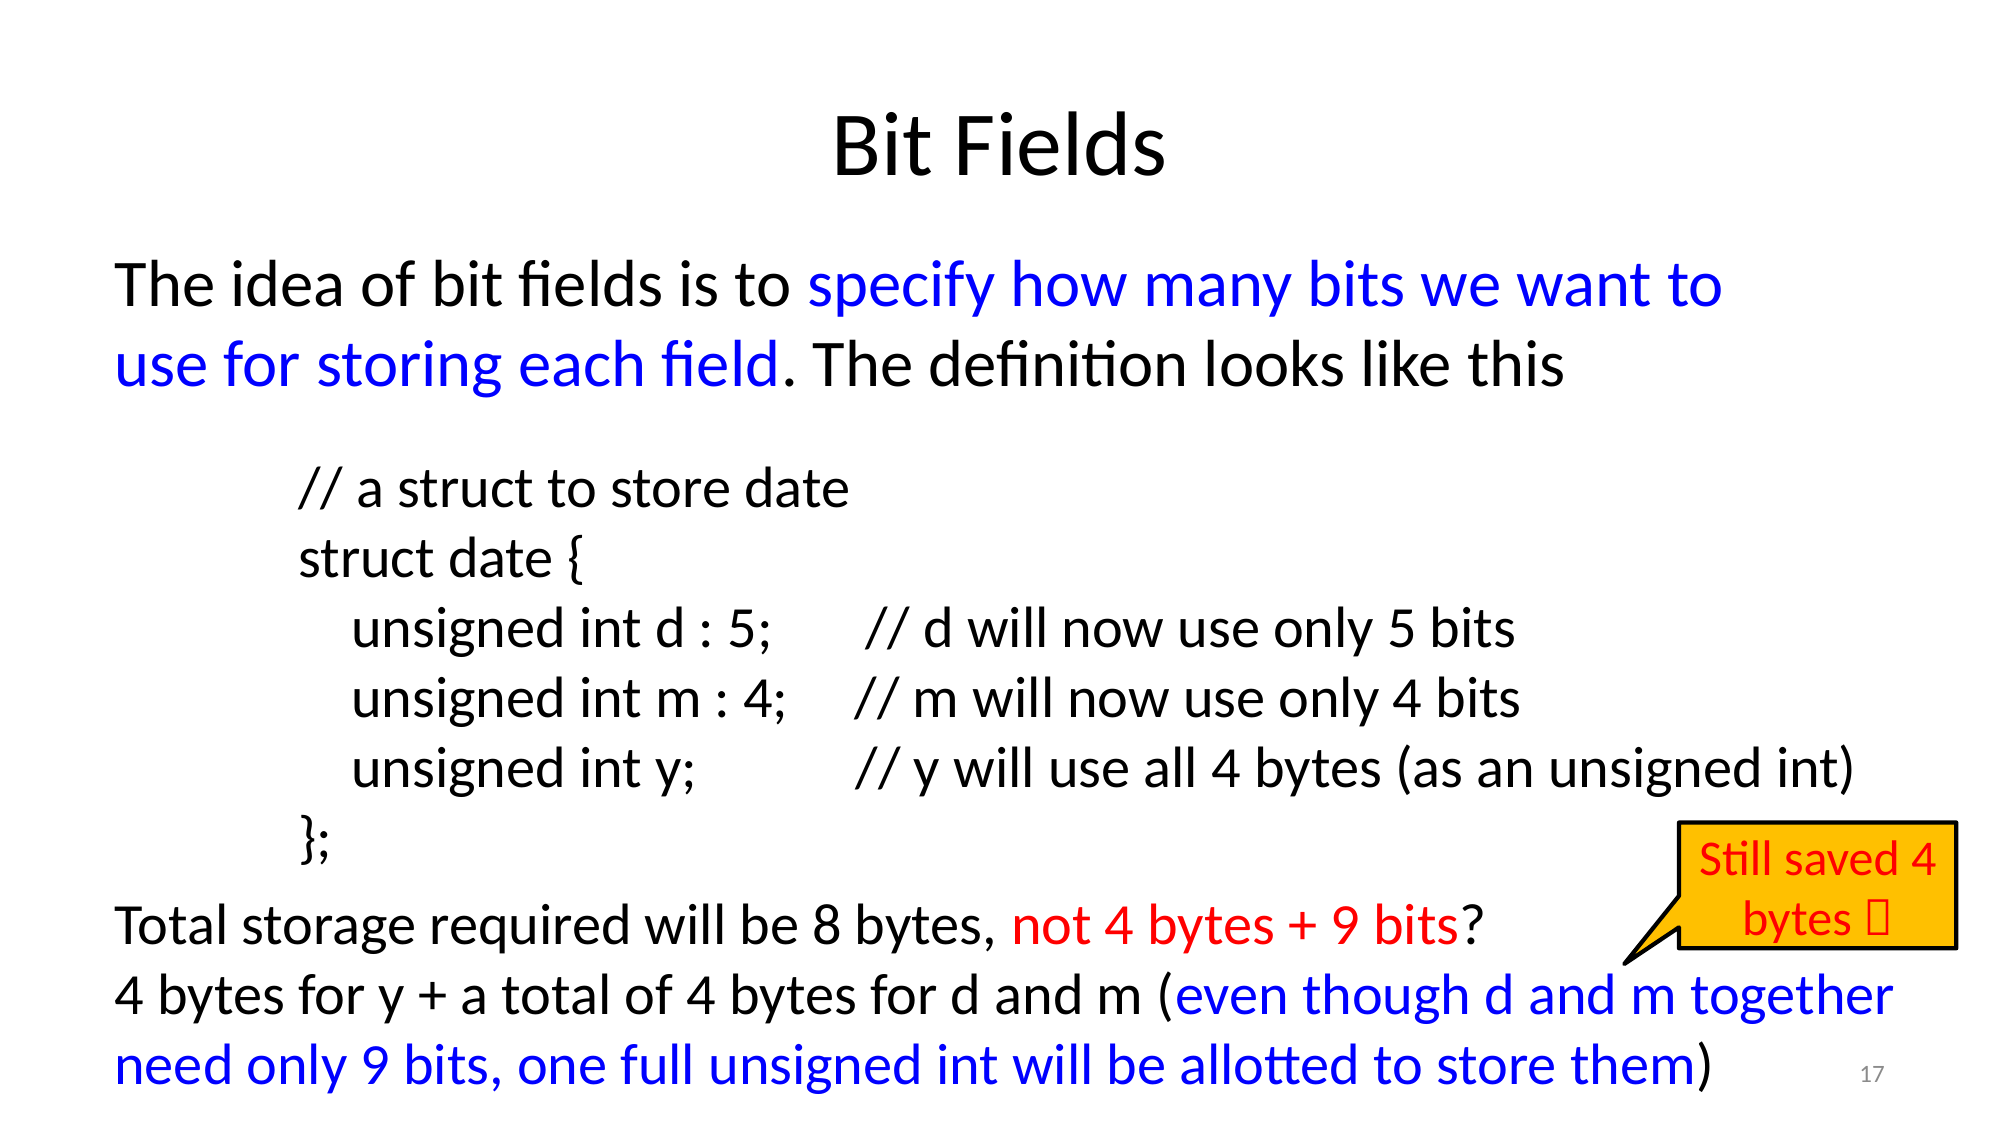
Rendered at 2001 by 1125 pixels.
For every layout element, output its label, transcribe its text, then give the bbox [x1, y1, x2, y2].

text_box // a struct to store date struct date { unsigned int d : 5; // d will now use only 5 bits unsigned int m : 4; // m will now use only 4 bits unsigned int y; // y will use all 4 bytes (as an unsigned int) }; [283, 441, 1957, 877]
text_box Total storage required will be 8 bytes, not 4 bytes + 9 bits? 4 bytes for y + a total of 4 bytes for d and m (even though d and m together need only 9 bits, one full unsigned int will be allotted to store them) [99, 878, 1949, 1104]
slide_number 17 [1433, 1042, 1900, 1103]
title Bit Fields [99, 45, 1900, 233]
text_box The idea of bit fields is to specify how many bits we want to use for storing each field. The definition looks like this [99, 232, 1811, 408]
text_box Still saved 4 bytes  [1622, 820, 1959, 966]
